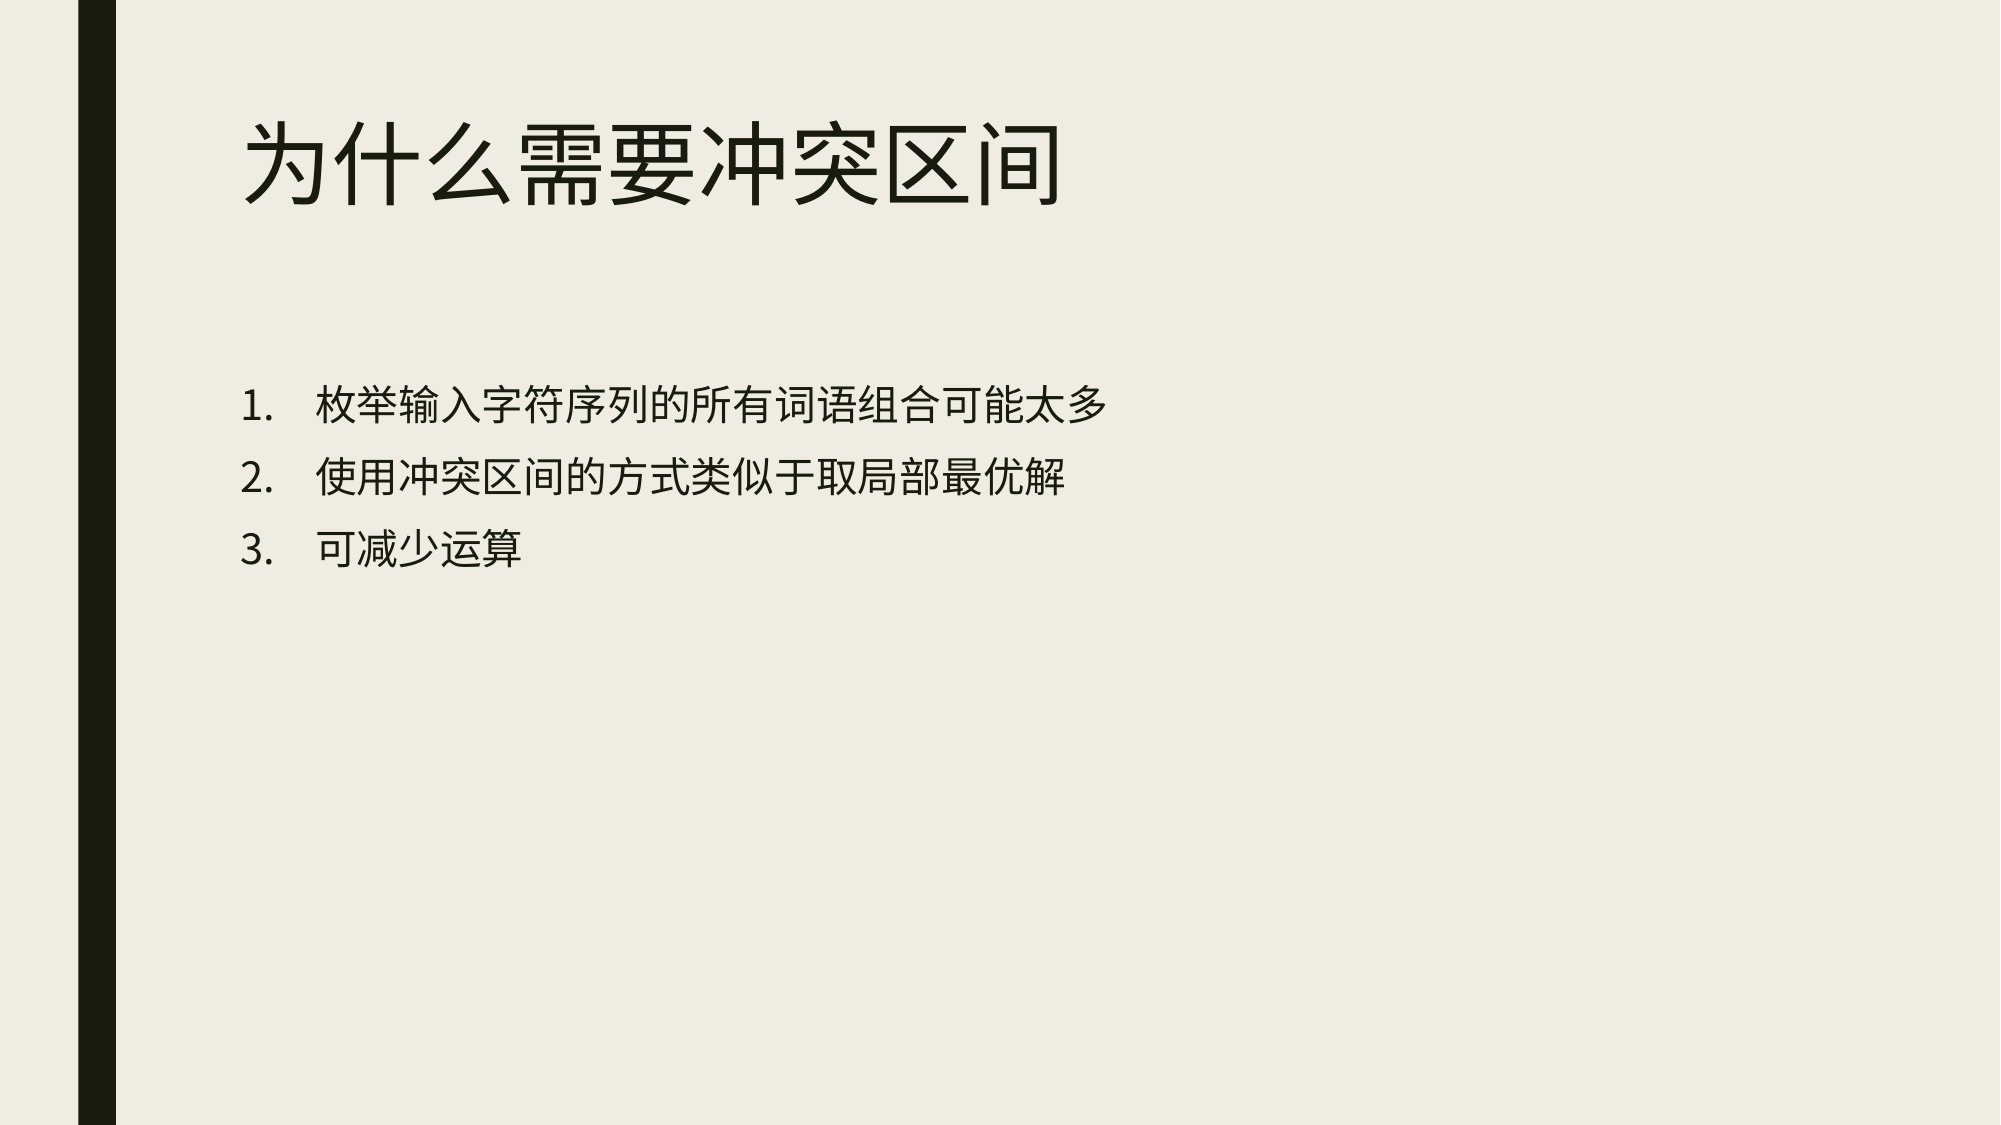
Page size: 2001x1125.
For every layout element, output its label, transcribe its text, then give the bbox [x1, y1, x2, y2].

list 枚举输入字符序列的所有词语组合可能太多 使用冲突区间的方式类似于取局部最优解 可减少运算 [225, 375, 1800, 963]
title 为什么需要冲突区间 [225, 112, 1800, 357]
